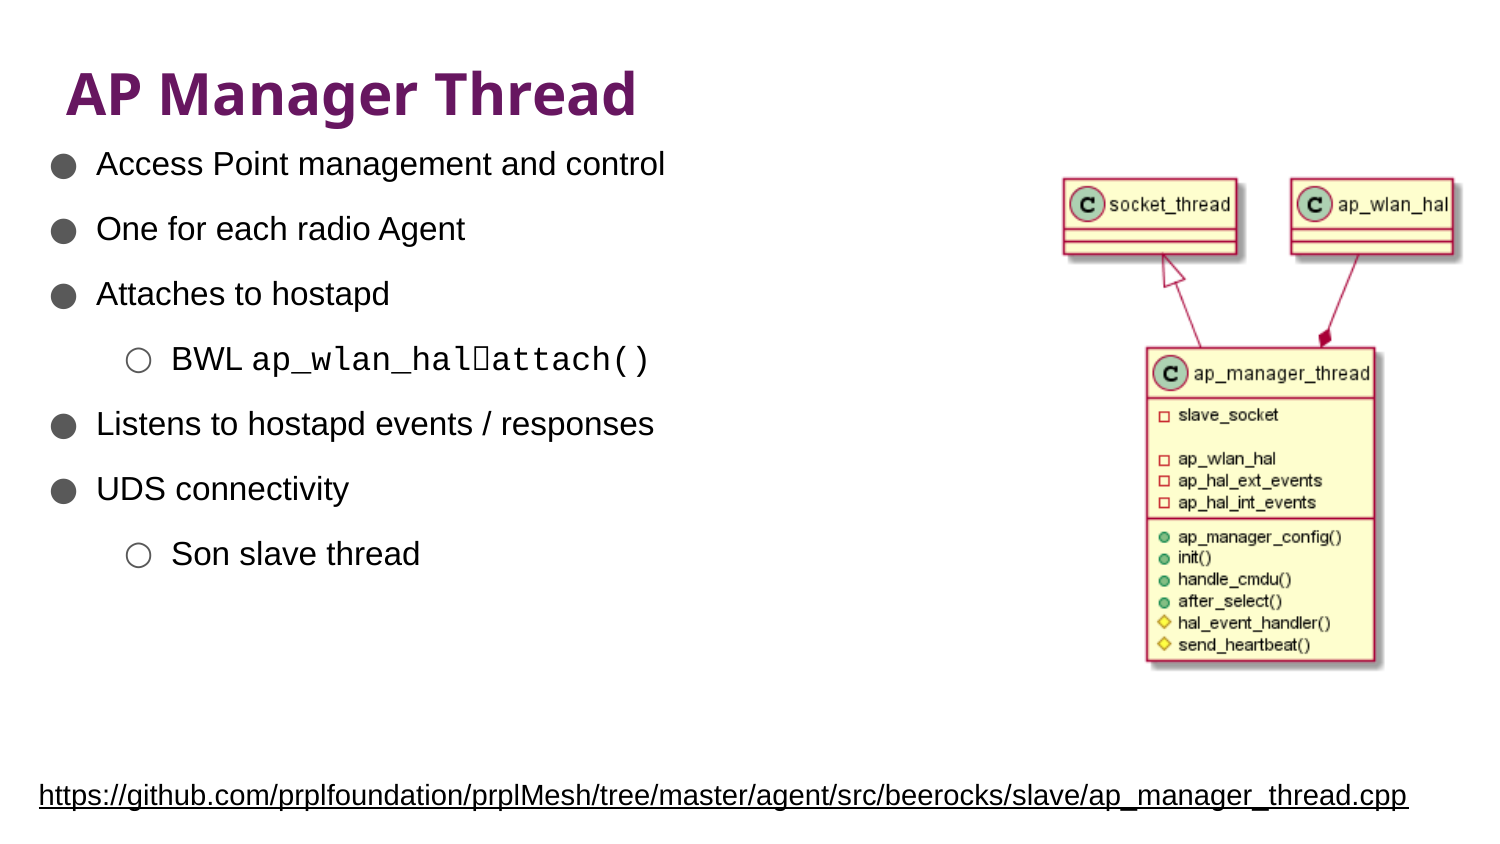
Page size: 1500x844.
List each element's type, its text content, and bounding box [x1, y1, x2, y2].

title AP Manager Thread [51, 42, 1449, 136]
list Access Point management and control One for each radio Agent Attaches to hostapd BWL ap_wlan_halattach() Listens to hostapd events / responses UDS connectivity Son slave thread [34, 127, 1072, 751]
picture [1054, 165, 1468, 676]
text_box https://github.com/prplfoundation/prplMesh/tree/master/agent/src/beerocks/slave/ap_manager_thread.cpp [23, 751, 1439, 819]
